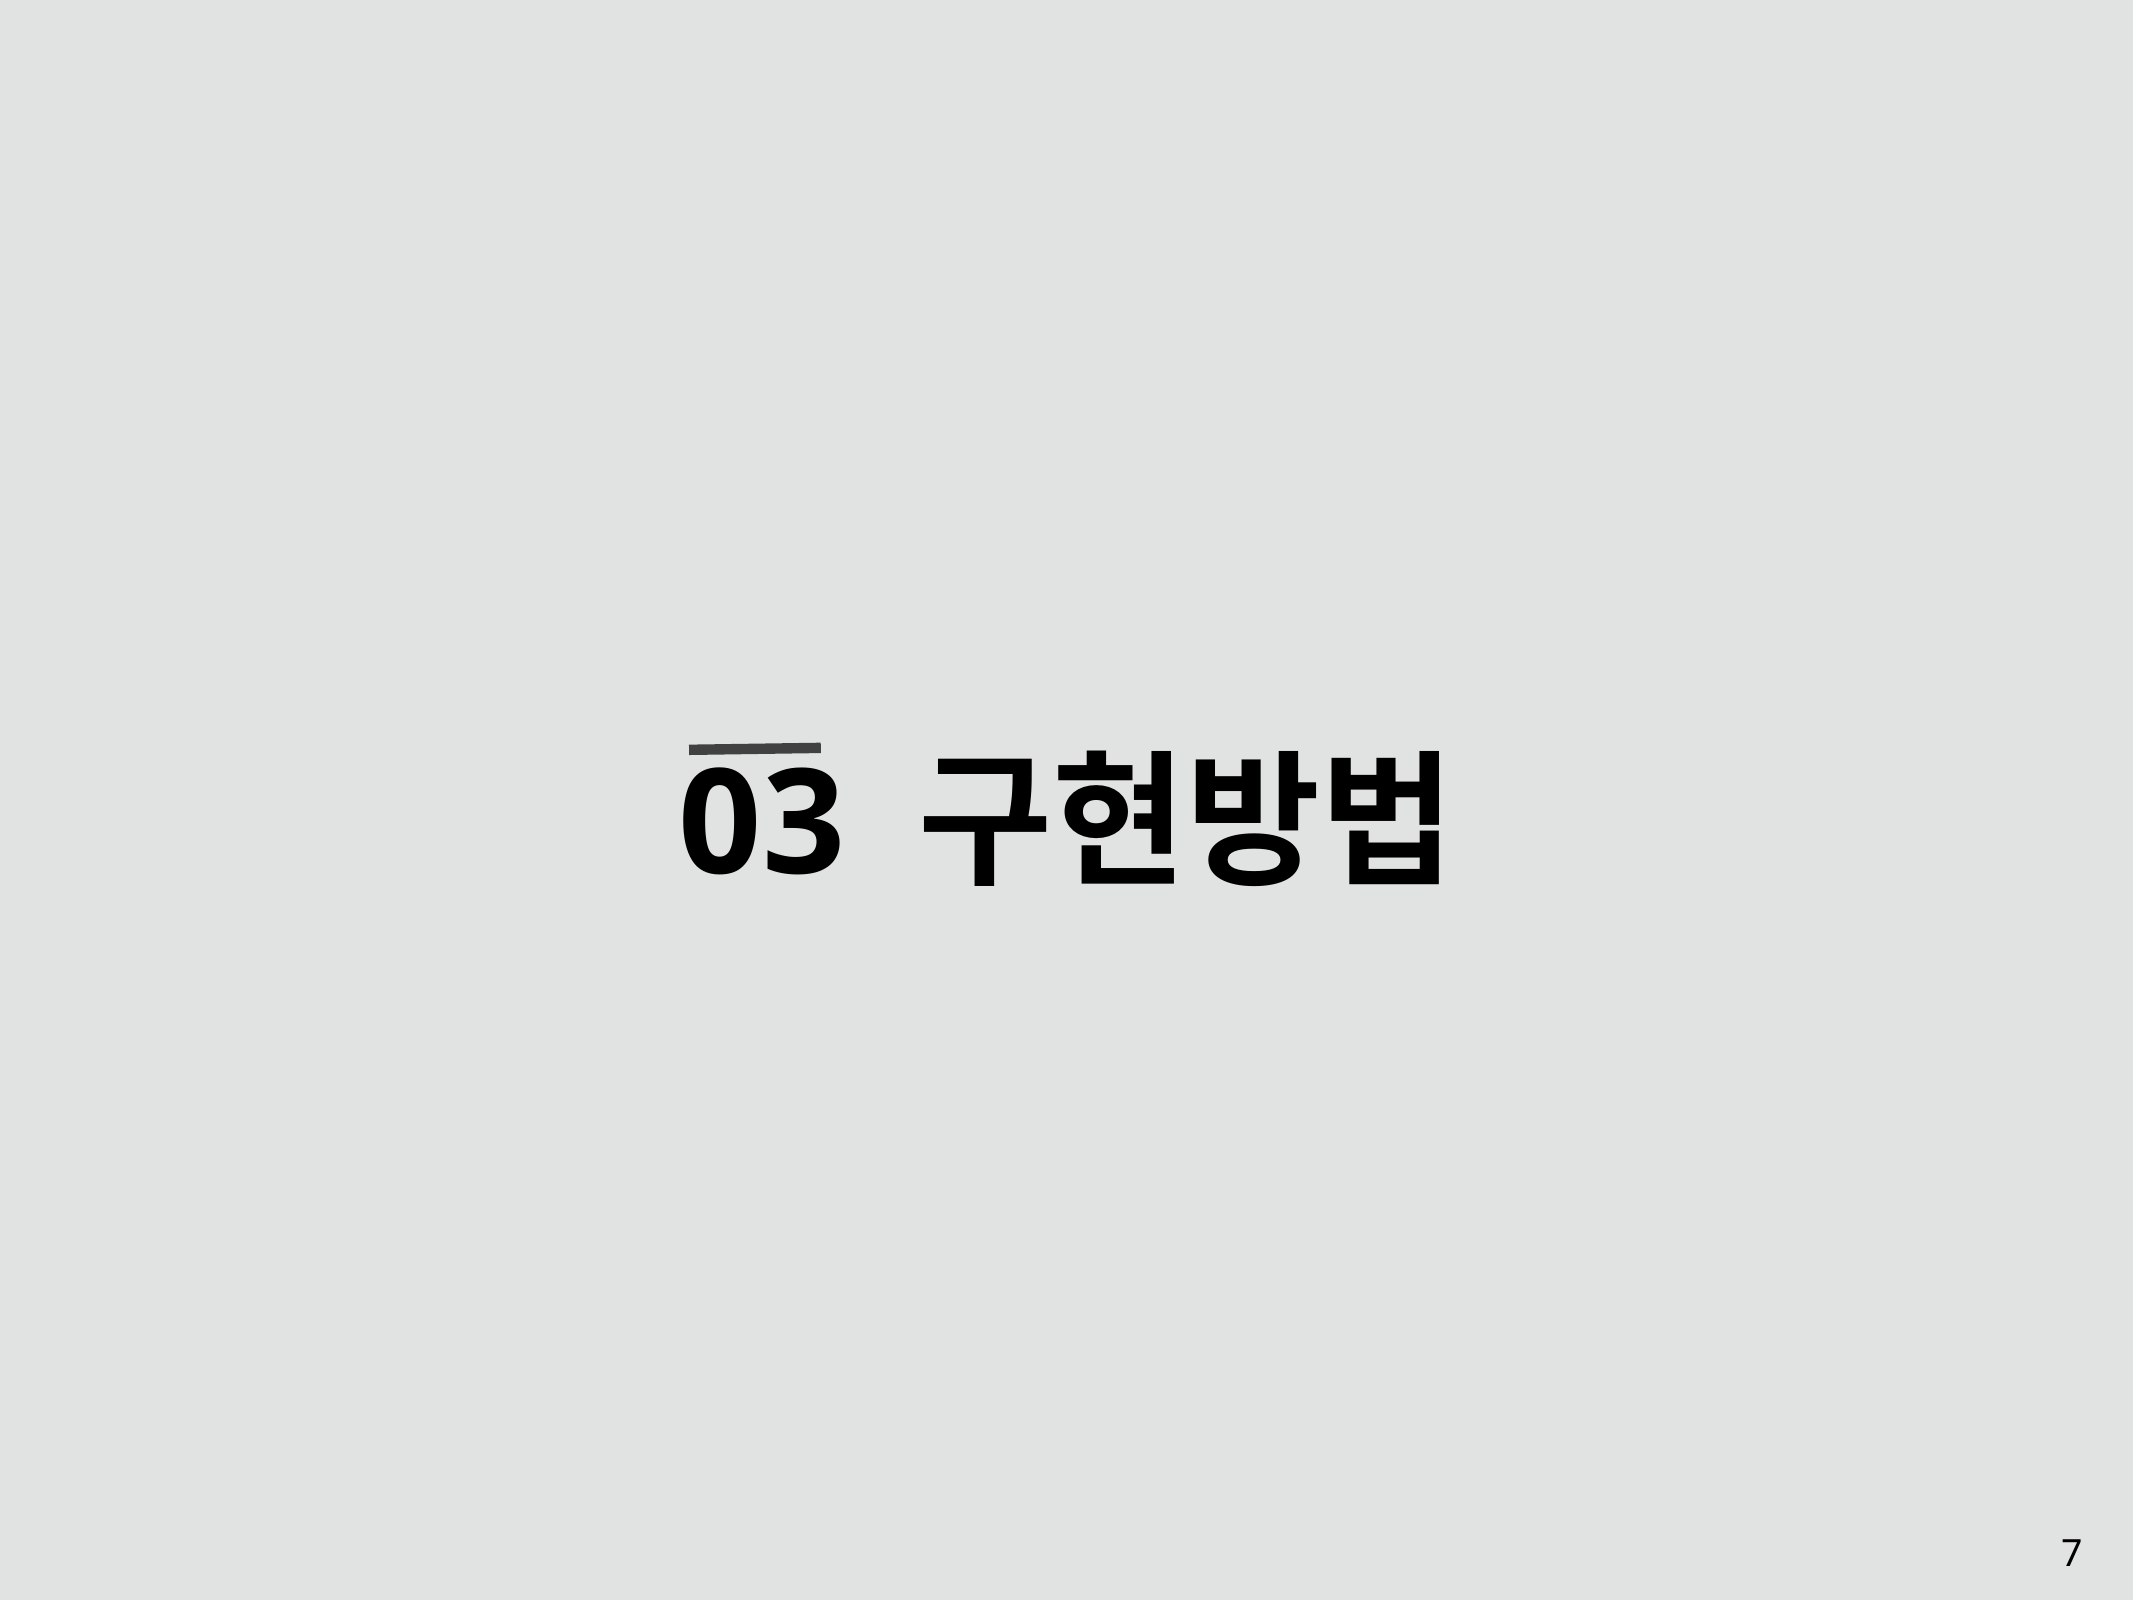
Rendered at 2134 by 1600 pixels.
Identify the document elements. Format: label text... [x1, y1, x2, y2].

slide_number 7 [2052, 1519, 2091, 1582]
text_box 03 구현방법 [567, 719, 1566, 912]
